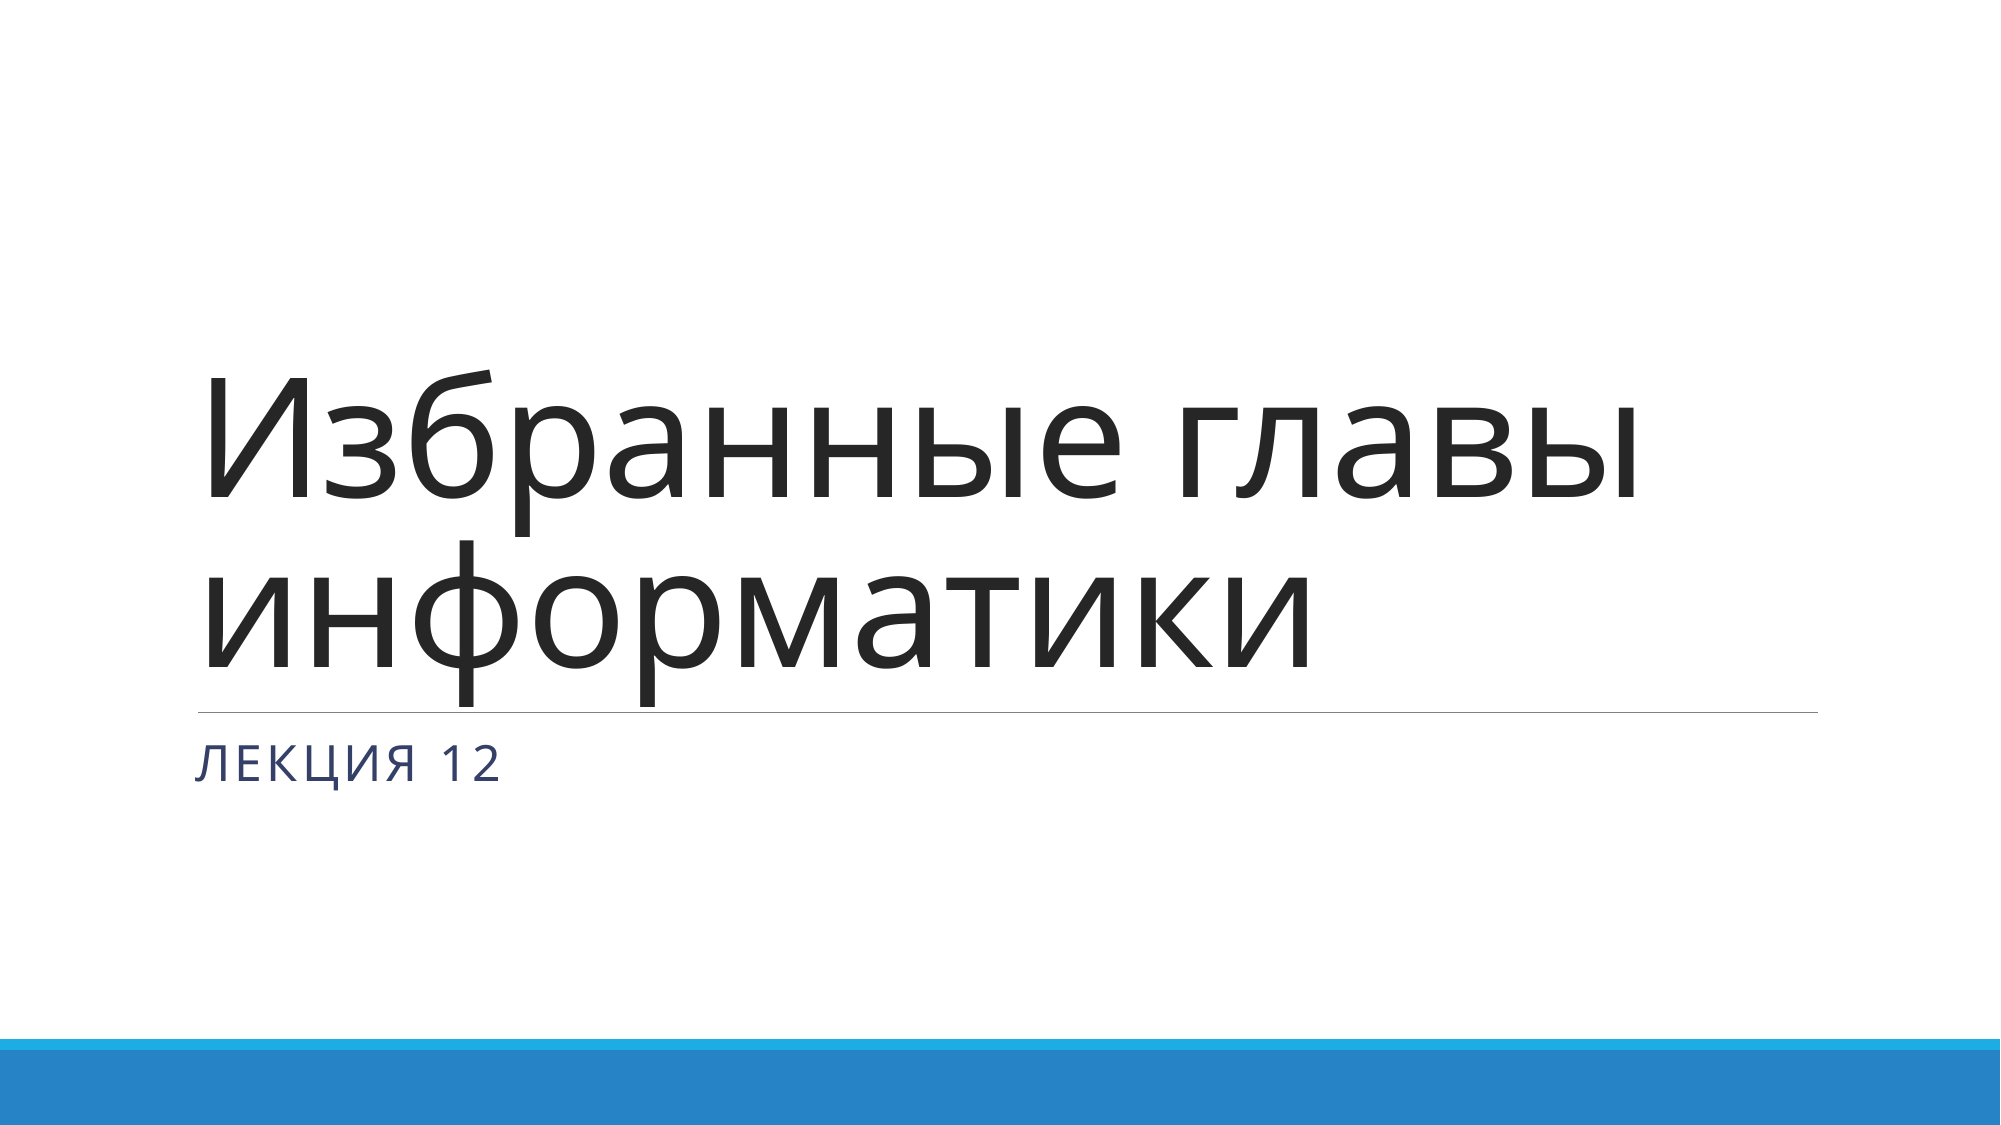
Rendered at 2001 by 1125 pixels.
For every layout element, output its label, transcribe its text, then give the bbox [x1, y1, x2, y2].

title Избранные главы информатики [180, 124, 1830, 710]
subtitle Лекция 12 [180, 730, 1831, 919]
